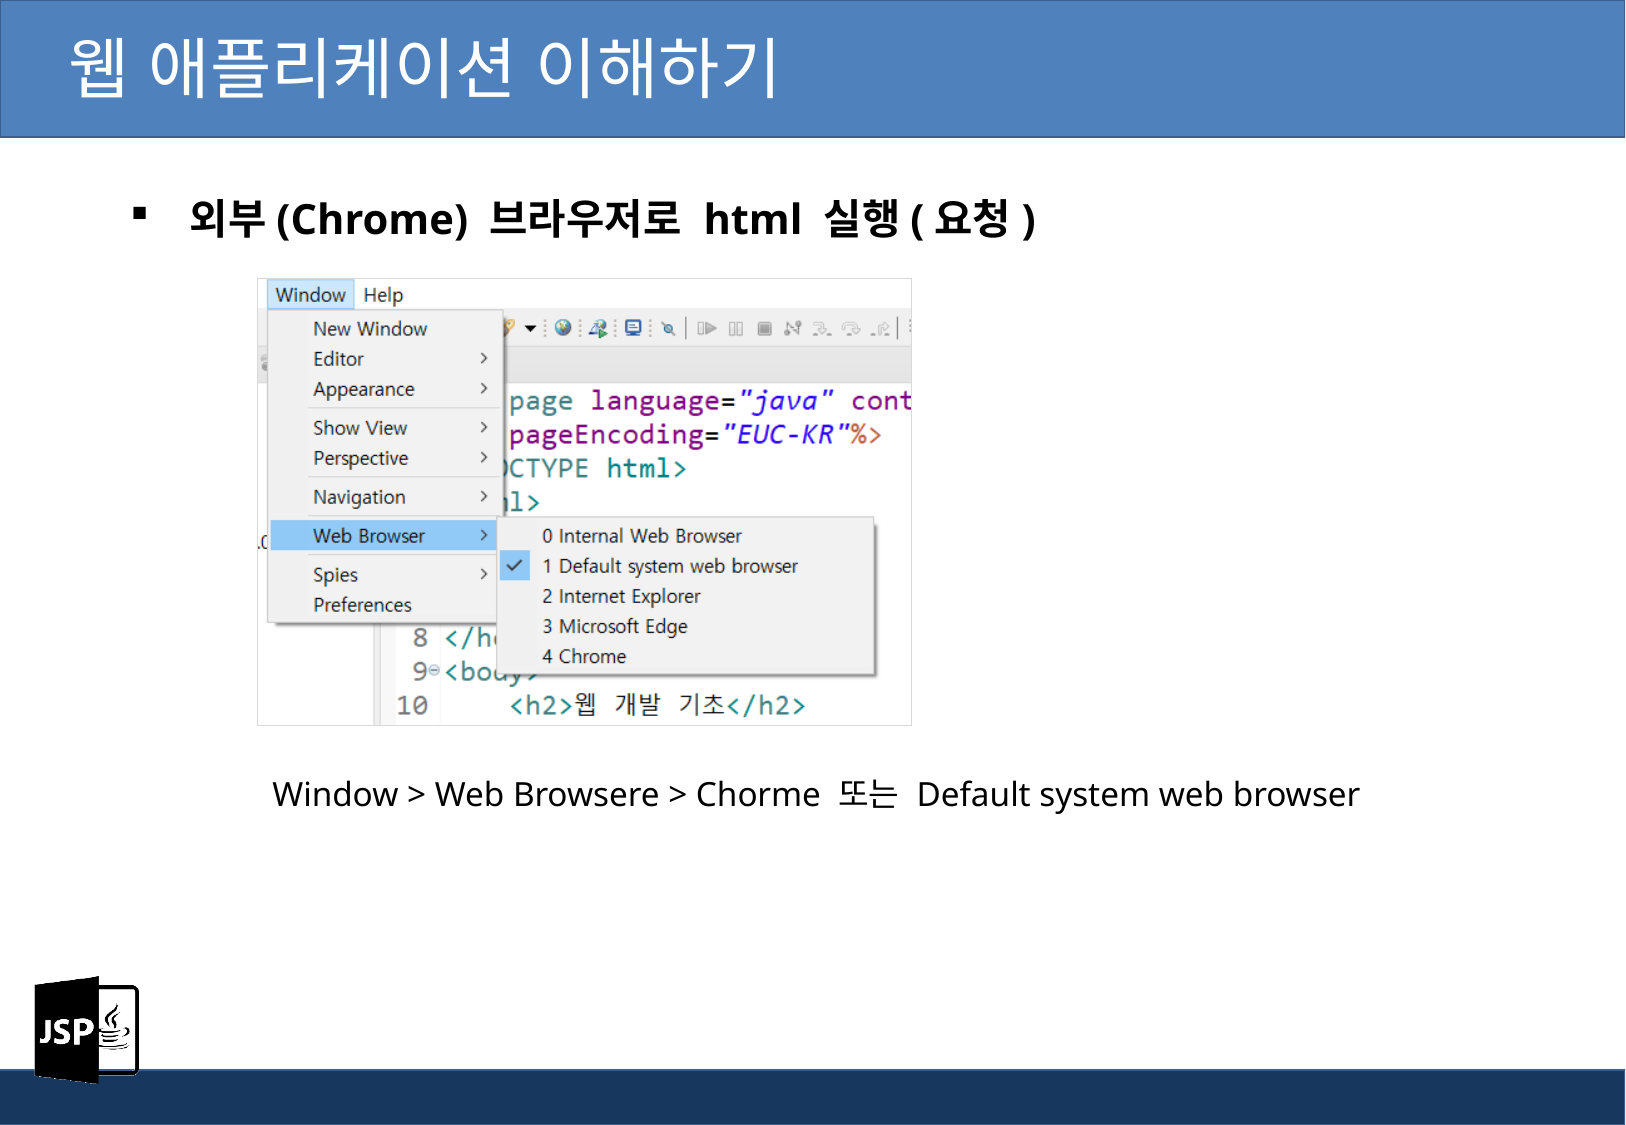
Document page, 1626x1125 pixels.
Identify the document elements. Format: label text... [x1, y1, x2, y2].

picture [32, 976, 141, 1084]
text_box Window > Web Browsere > Chorme 또는 Default system web browser [257, 766, 1380, 821]
picture [257, 278, 912, 726]
text_box 외부(Chrome) 브라우저로 html 실행(요청) [115, 160, 1108, 256]
title 웹 애플리케이션 이해하기 [0, 0, 1144, 138]
